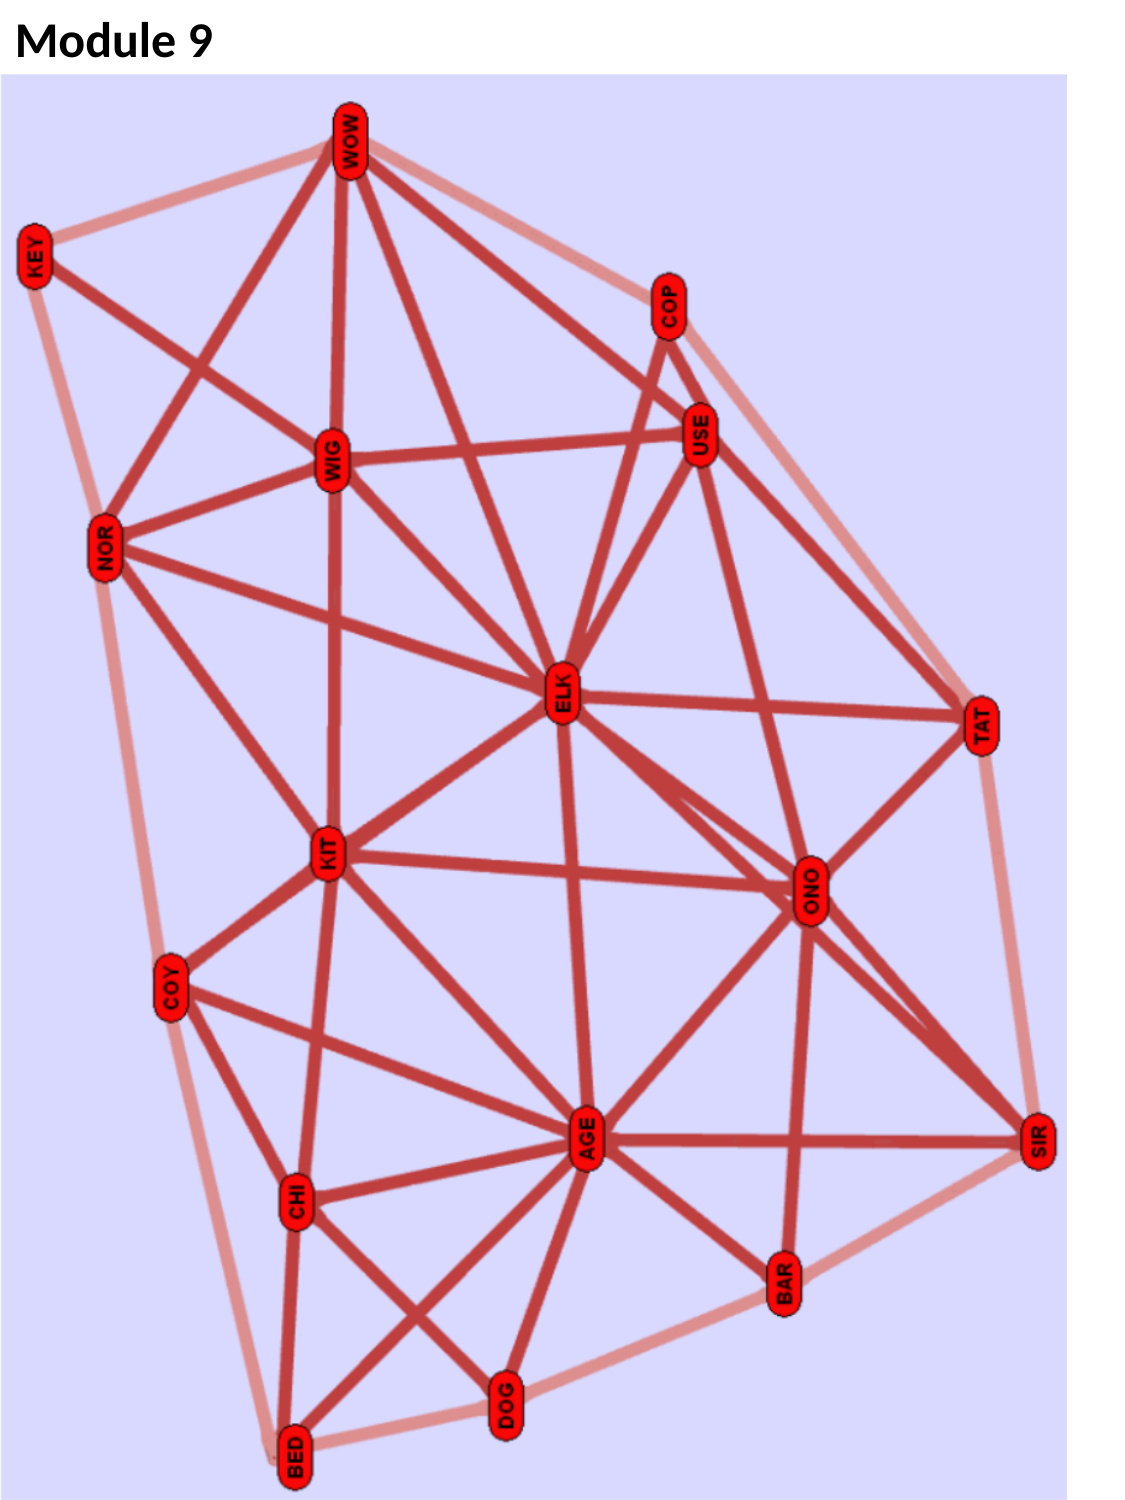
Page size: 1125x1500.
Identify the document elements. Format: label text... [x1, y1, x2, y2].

picture [0, 75, 1125, 1498]
text_box Module 9 [0, 0, 490, 74]
